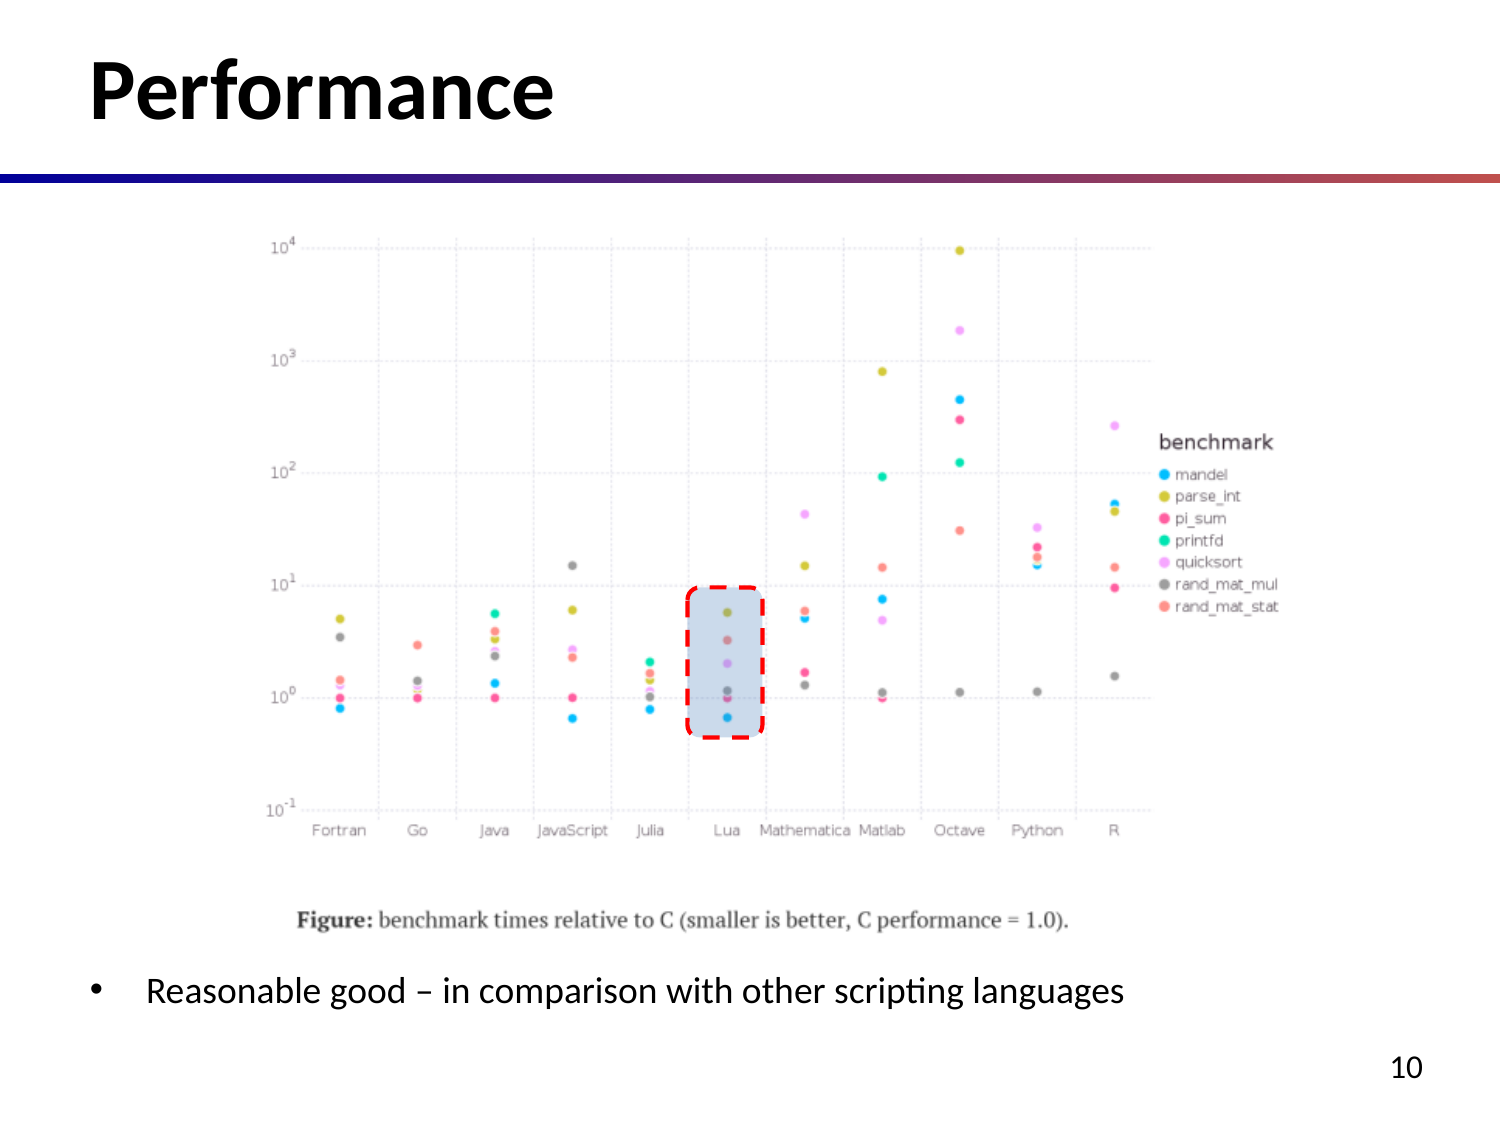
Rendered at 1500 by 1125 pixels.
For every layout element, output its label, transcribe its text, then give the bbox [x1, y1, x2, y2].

title Performance [75, 24, 1438, 150]
list Reasonable good – in comparison with other scripting languages [75, 958, 1425, 1025]
picture [262, 224, 1286, 938]
